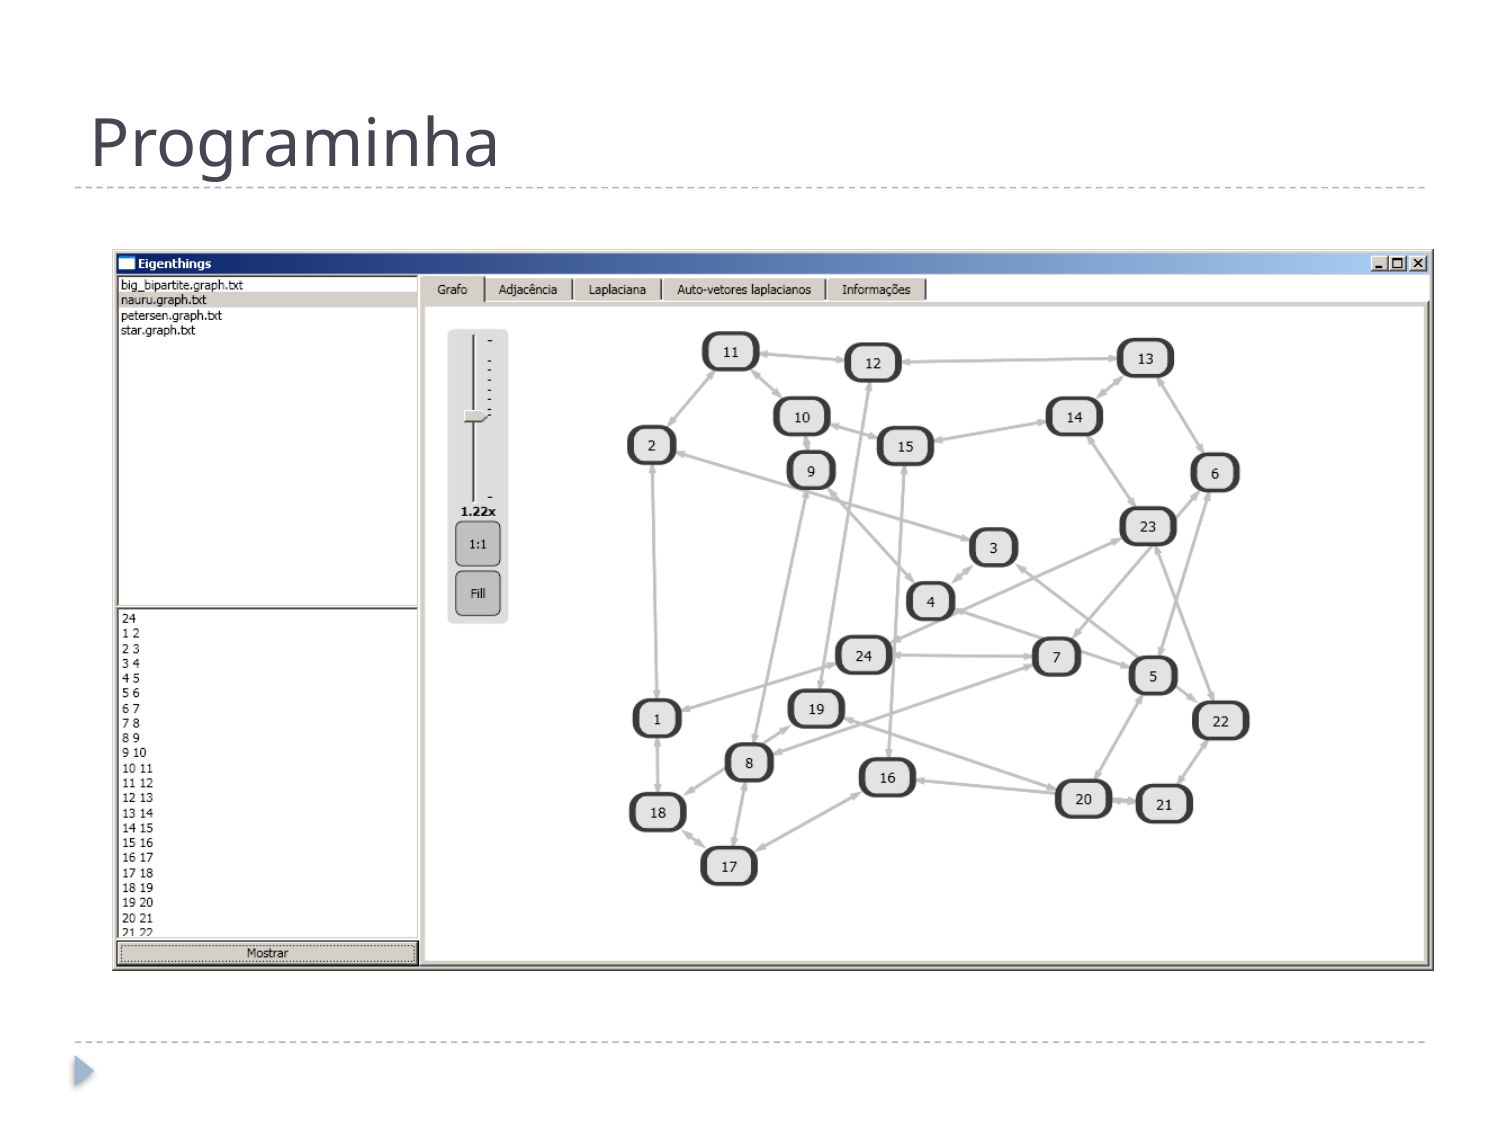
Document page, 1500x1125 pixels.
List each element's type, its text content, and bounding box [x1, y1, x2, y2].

picture [112, 249, 1434, 971]
title Programinha [75, 24, 1425, 188]
